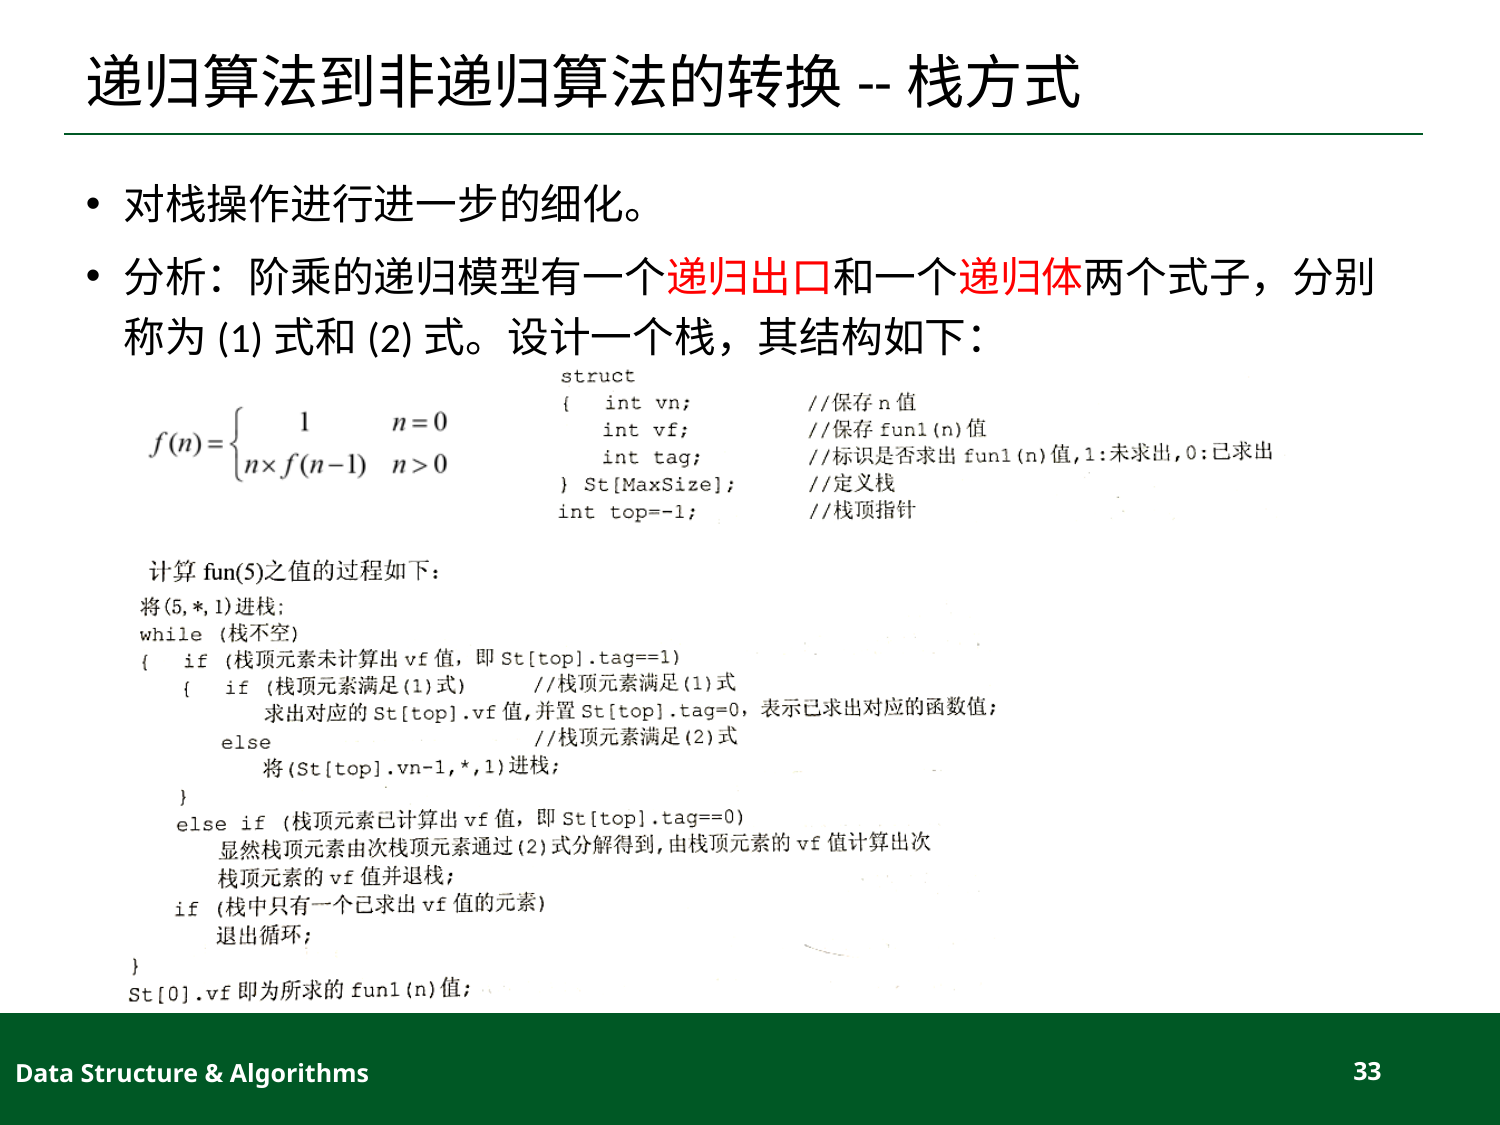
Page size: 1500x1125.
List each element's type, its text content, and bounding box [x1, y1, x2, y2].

title 递归算法到非递归算法的转换--栈方式 [70, 34, 1430, 135]
picture [791, 366, 1297, 526]
footer Data Structure & Algorithms [0, 1042, 507, 1103]
list 对栈操作进行进一步的细化。 分析：阶乘的递归模型有一个递归出口和一个递归体两个式子，分别称为(1)式和(2)式。设计一个栈，其结构如下： [70, 160, 1430, 991]
picture [521, 365, 750, 525]
slide_number 33 [1059, 1042, 1397, 1103]
picture [142, 396, 455, 490]
picture [119, 553, 1004, 1006]
